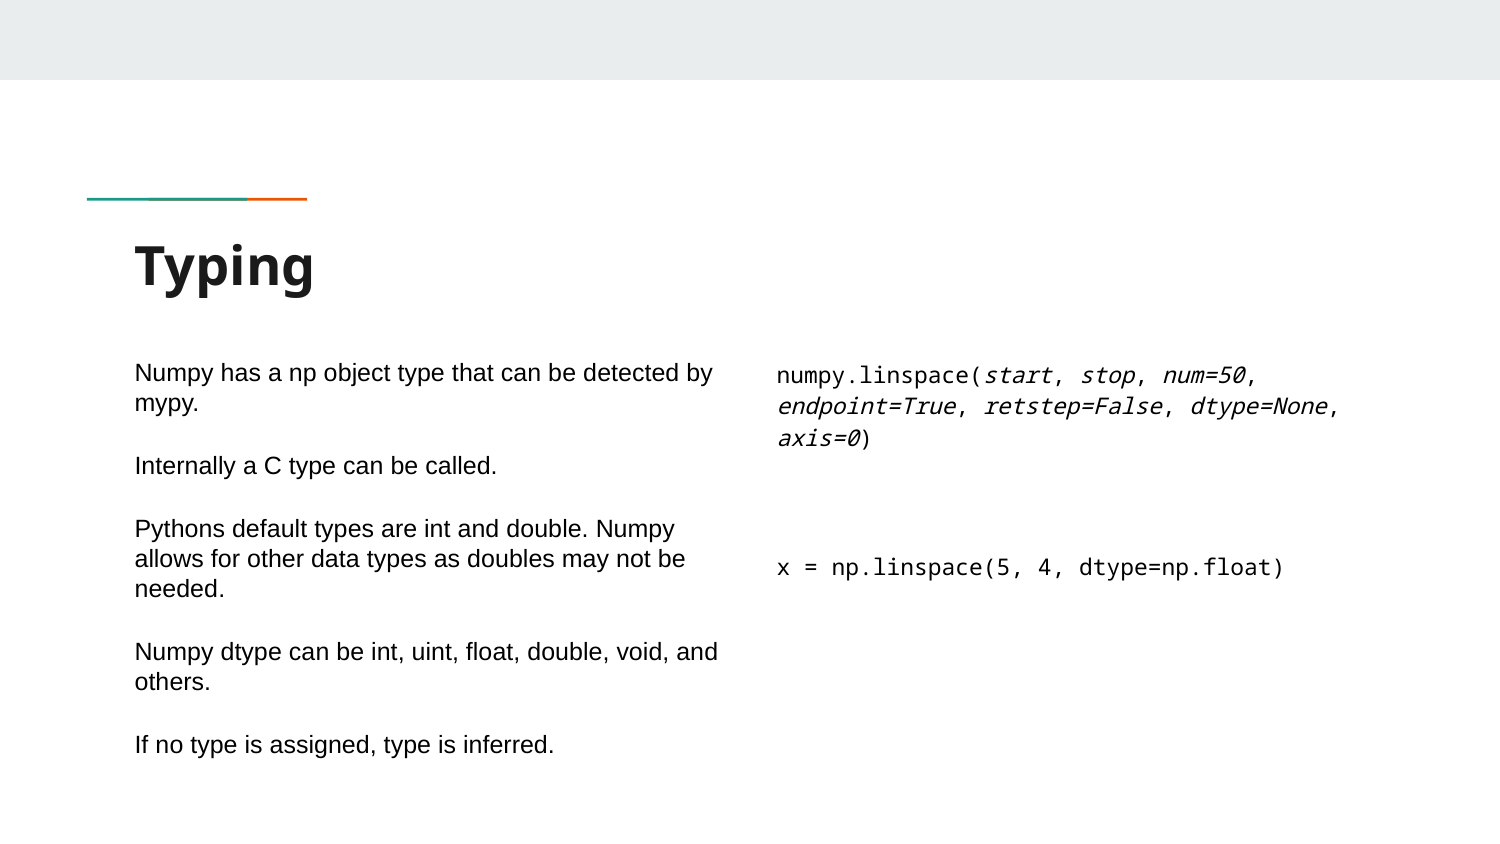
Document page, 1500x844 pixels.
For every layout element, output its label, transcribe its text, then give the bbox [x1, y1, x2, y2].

list Numpy has a np object type that can be detected by mypy. Internally a C type can be called. Pythons default types are int and double. Numpy allows for other data types as doubles may not be needed. Numpy dtype can be int, uint, float, double, void, and others. If no type is assigned, type is inferred. [119, 341, 739, 712]
title Typing [119, 216, 1381, 305]
list numpy.linspace(start, stop, num=50, endpoint=True, retstep=False, dtype=None, axis=0) x = np.linspace(5, 4, dtype=np.float) [761, 341, 1381, 712]
